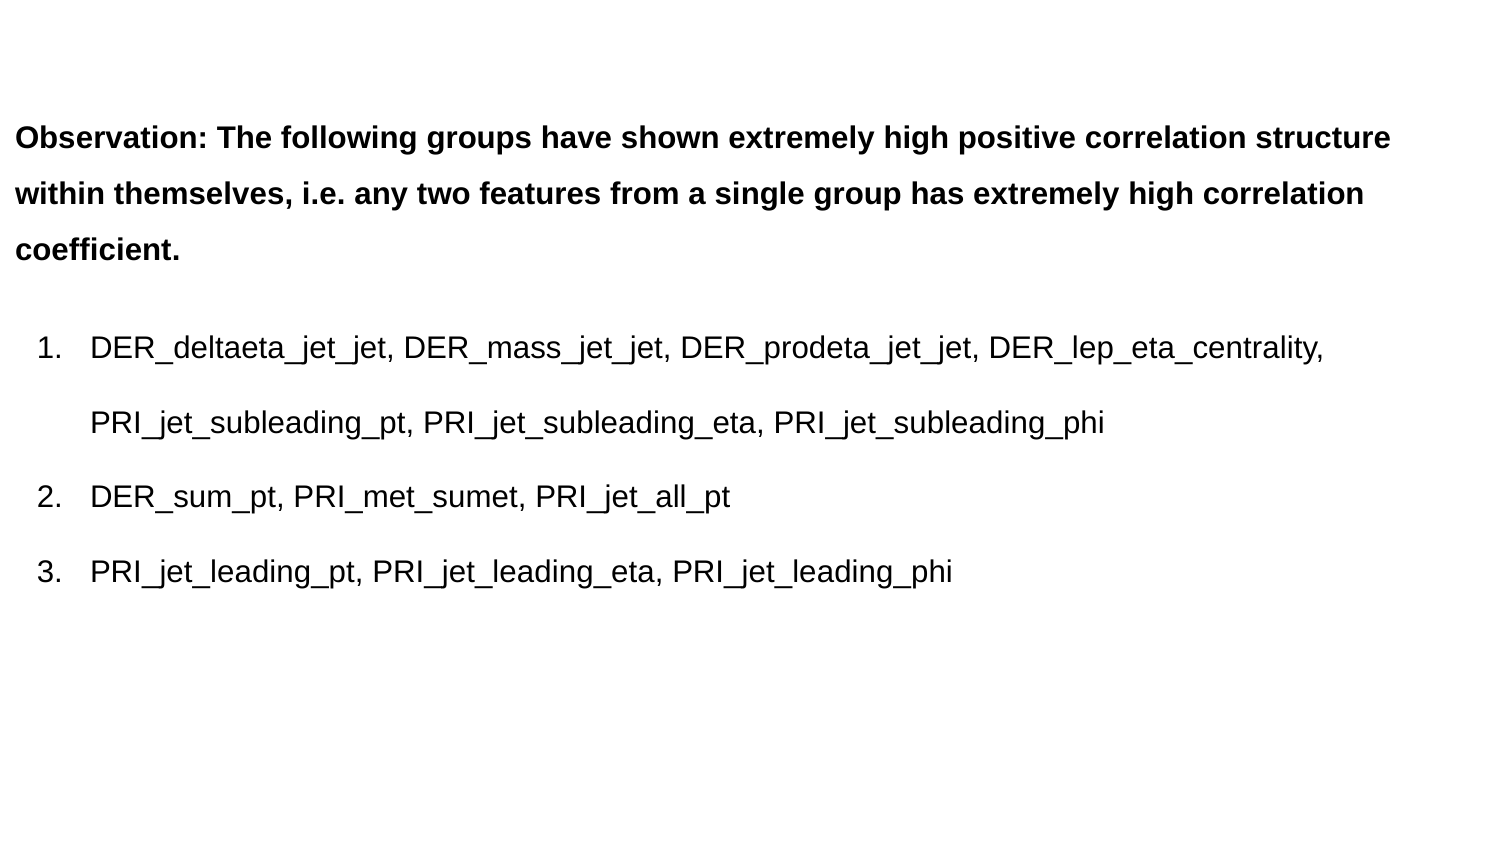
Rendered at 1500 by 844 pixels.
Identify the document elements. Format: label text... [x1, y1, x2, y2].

text_box Observation: The following groups have shown extremely high positive correlation structure within themselves, i.e. any two features from a single group has extremely high correlation coefficient. DER_deltaeta_jet_jet, DER_mass_jet_jet, DER_prodeta_jet_jet, DER_lep_eta_centrality, PRI_jet_subleading_pt, PRI_jet_subleading_eta, PRI_jet_subleading_phi DER_sum_pt, PRI_met_sumet, PRI_jet_all_pt PRI_jet_leading_pt, PRI_jet_leading_eta, PRI_jet_leading_phi [0, 83, 1500, 664]
